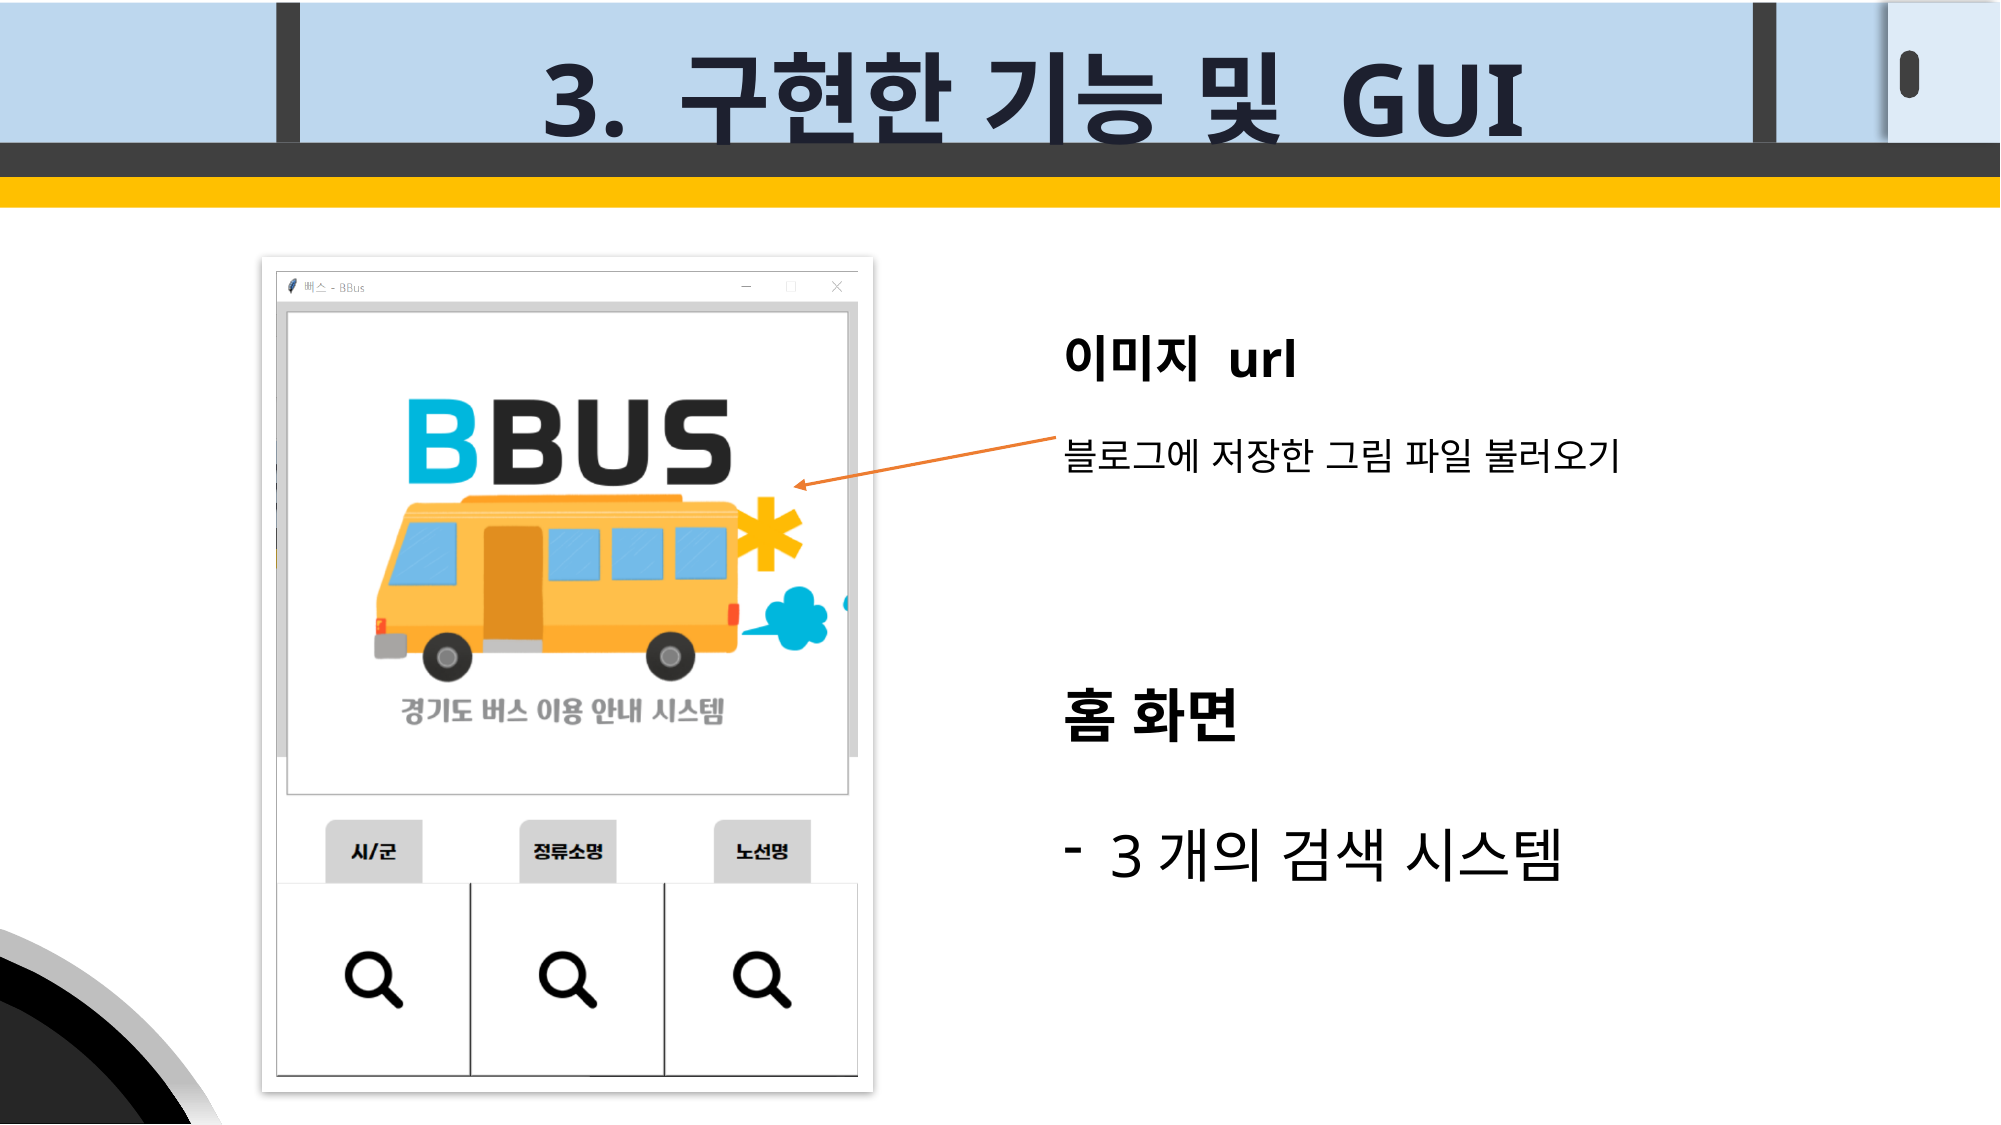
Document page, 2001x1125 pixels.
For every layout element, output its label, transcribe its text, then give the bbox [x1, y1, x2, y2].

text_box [0, 2, 2000, 208]
text_box 홈 화면 3개의 검색 시스템 [1048, 601, 1881, 897]
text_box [793, 437, 1056, 488]
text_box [0, 928, 222, 1125]
text_box 이미지 url 블로그에 저장한 그림 파일 불러오기 [1048, 260, 2000, 486]
picture [276, 270, 859, 1077]
